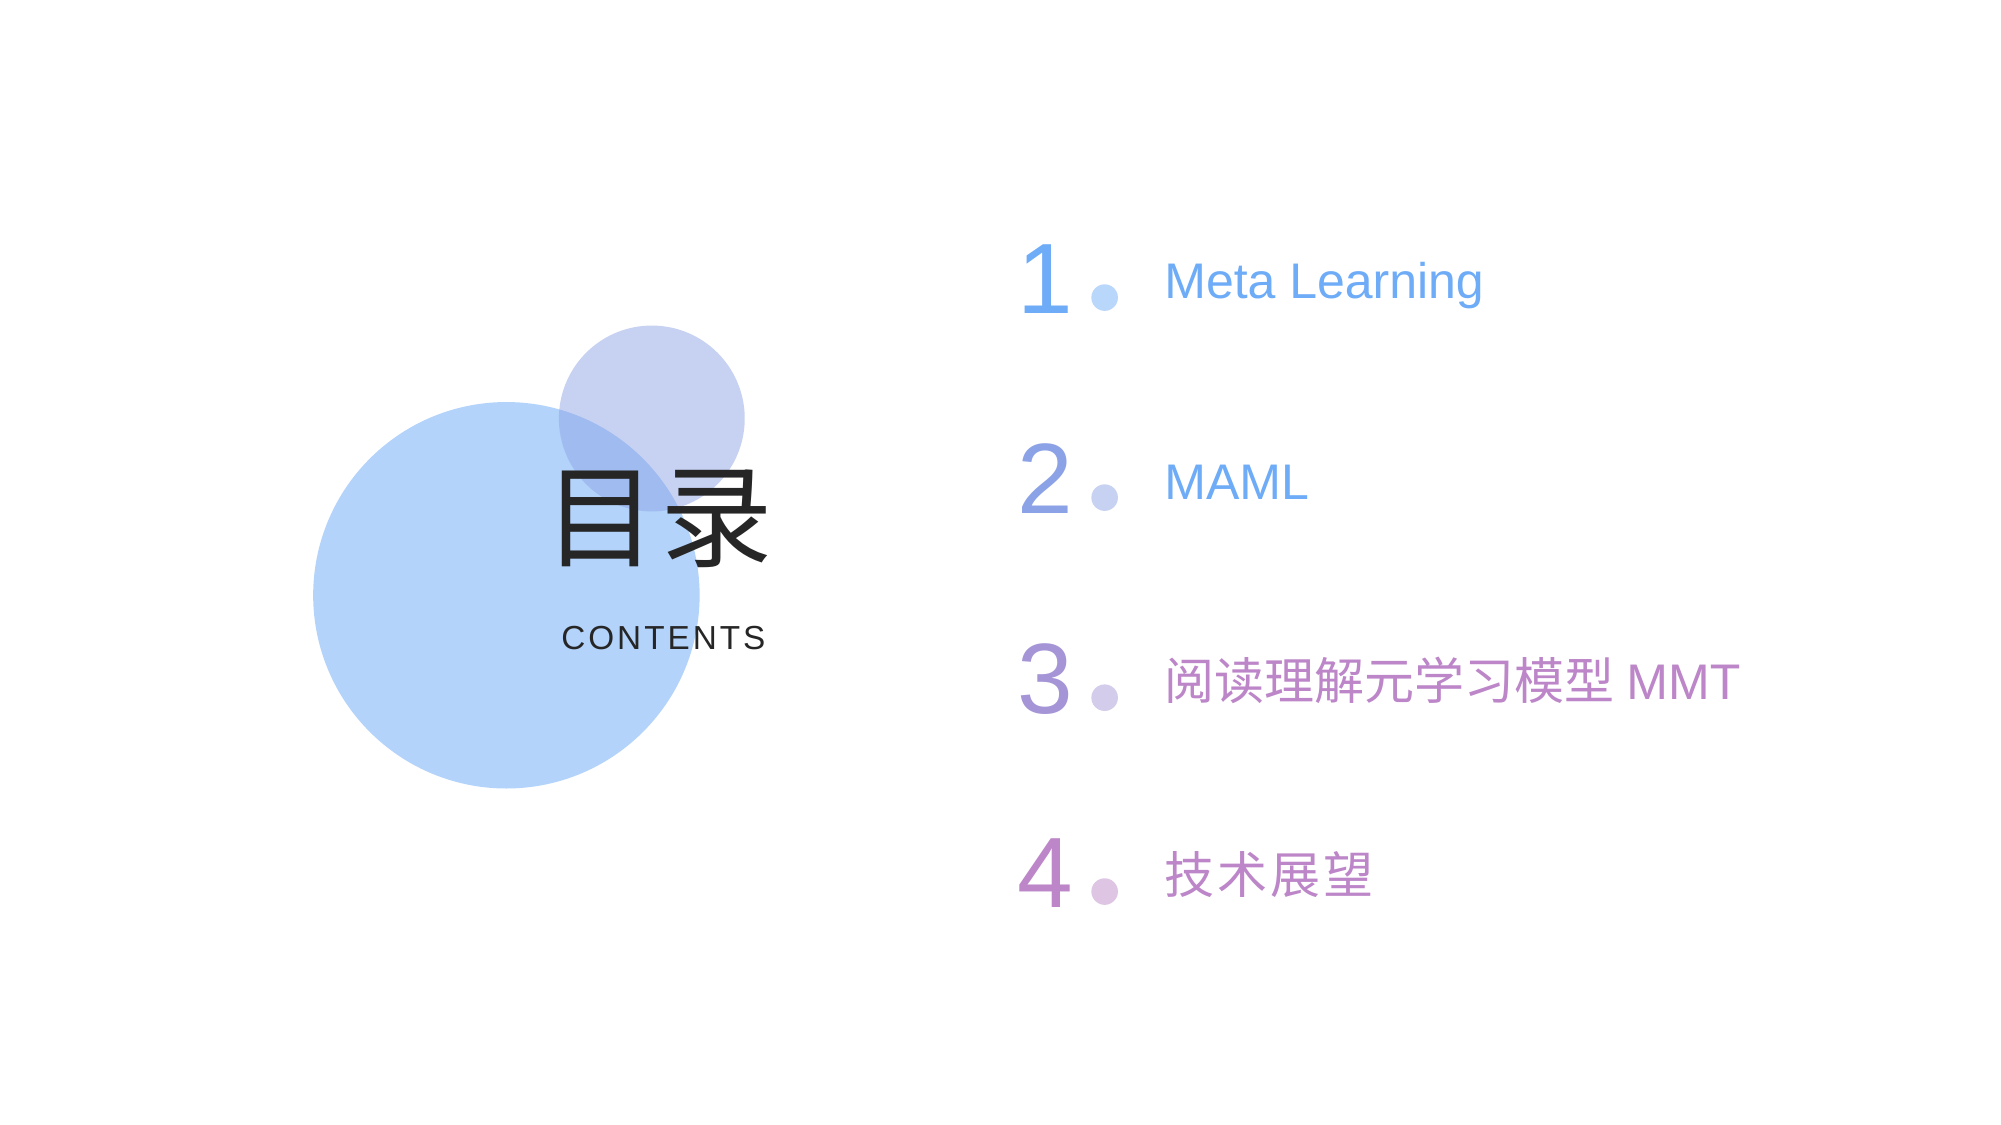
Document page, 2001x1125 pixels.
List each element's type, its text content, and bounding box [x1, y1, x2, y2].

text_box [312, 401, 701, 790]
text_box [1090, 683, 1120, 713]
text_box 阅读理解元学习模型MMT [1149, 641, 1768, 711]
text_box 4 [1000, 798, 1088, 935]
text_box [1090, 877, 1120, 906]
text_box 1 [1000, 204, 1088, 341]
text_box MAML [1149, 442, 1768, 512]
text_box 3 [1000, 604, 1088, 741]
text_box CONTENTS [501, 608, 826, 665]
text_box Meta Learning [1149, 241, 1768, 311]
text_box [1090, 483, 1120, 512]
text_box 技术展望 [1149, 835, 1768, 905]
text_box 目录 [502, 438, 816, 591]
text_box [1090, 283, 1120, 312]
text_box 2 [1000, 404, 1088, 541]
text_box [557, 324, 746, 438]
